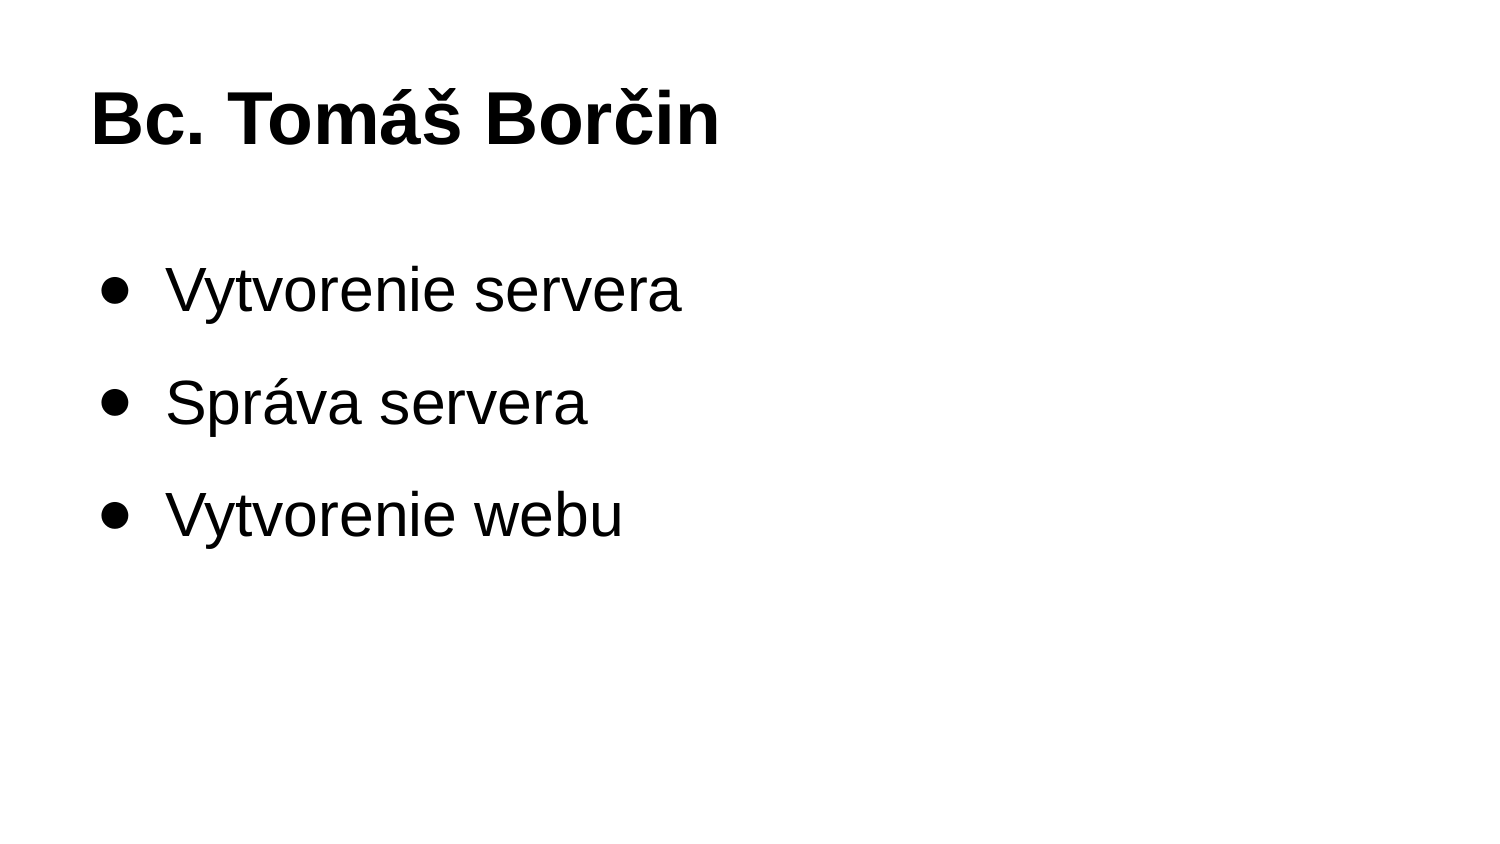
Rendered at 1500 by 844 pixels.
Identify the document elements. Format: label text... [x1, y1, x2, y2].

title Bc. Tomáš Borčin [75, 33, 1425, 175]
list Vytvorenie servera Správa servera Vytvorenie webu [75, 196, 1425, 808]
